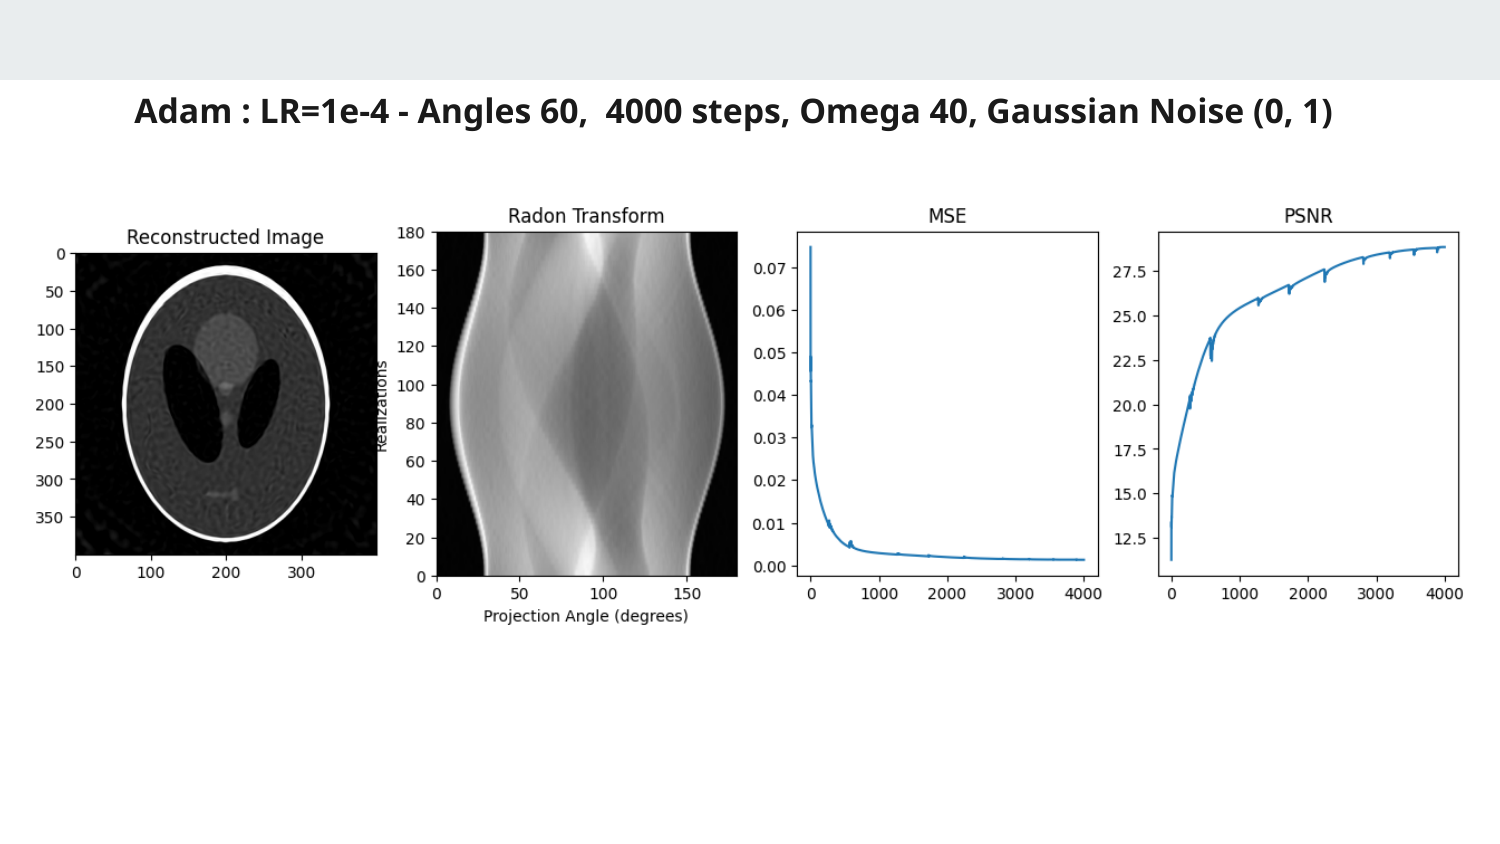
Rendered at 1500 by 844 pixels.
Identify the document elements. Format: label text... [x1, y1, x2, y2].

title Adam : LR=1e-4 - Angles 60, 4000 steps, Omega 40, Gaussian Noise (0, 1) [119, 72, 1381, 172]
picture [24, 196, 1476, 635]
